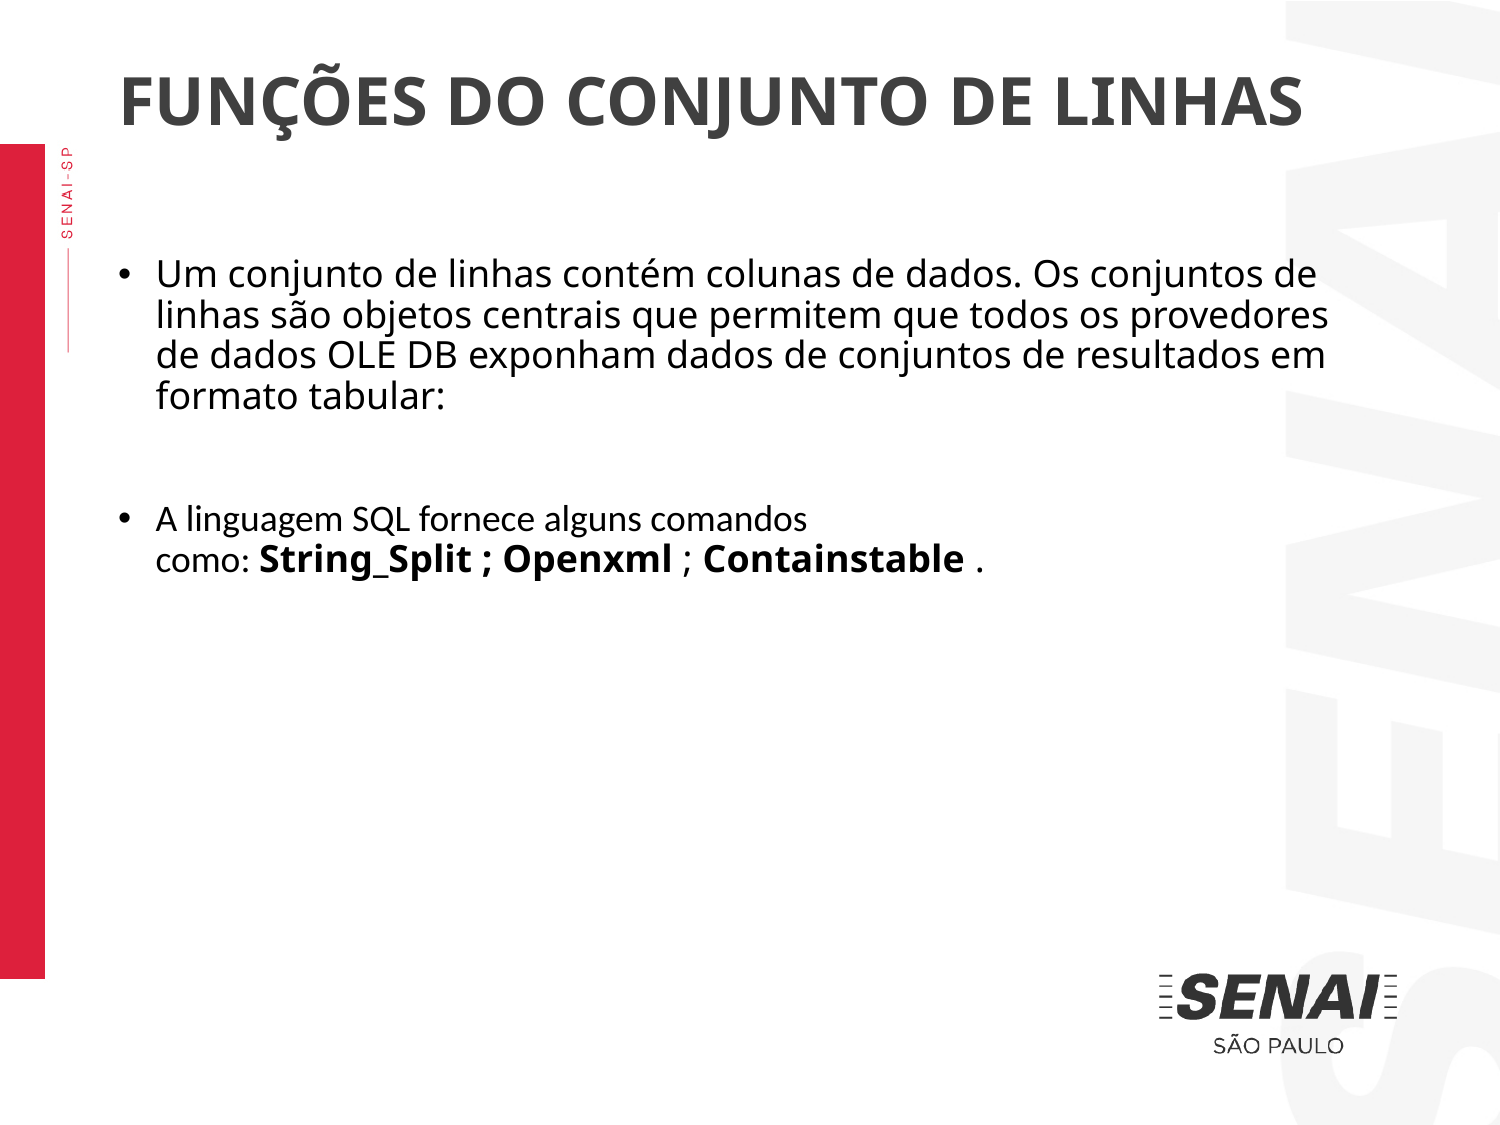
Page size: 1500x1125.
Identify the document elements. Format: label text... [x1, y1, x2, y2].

list Um conjunto de linhas contém colunas de dados. Os conjuntos de linhas são objetos centrais que permitem que todos os provedores de dados OLE DB exponham dados de conjuntos de resultados em formato tabular: A linguagem SQL fornece alguns comandos como: String_Split ; Openxml ; Containstable . [103, 187, 1397, 1014]
list FUNÇÕES DO CONJUNTO DE LINHAS [103, 59, 1397, 170]
picture [0, 0, 1500, 1125]
